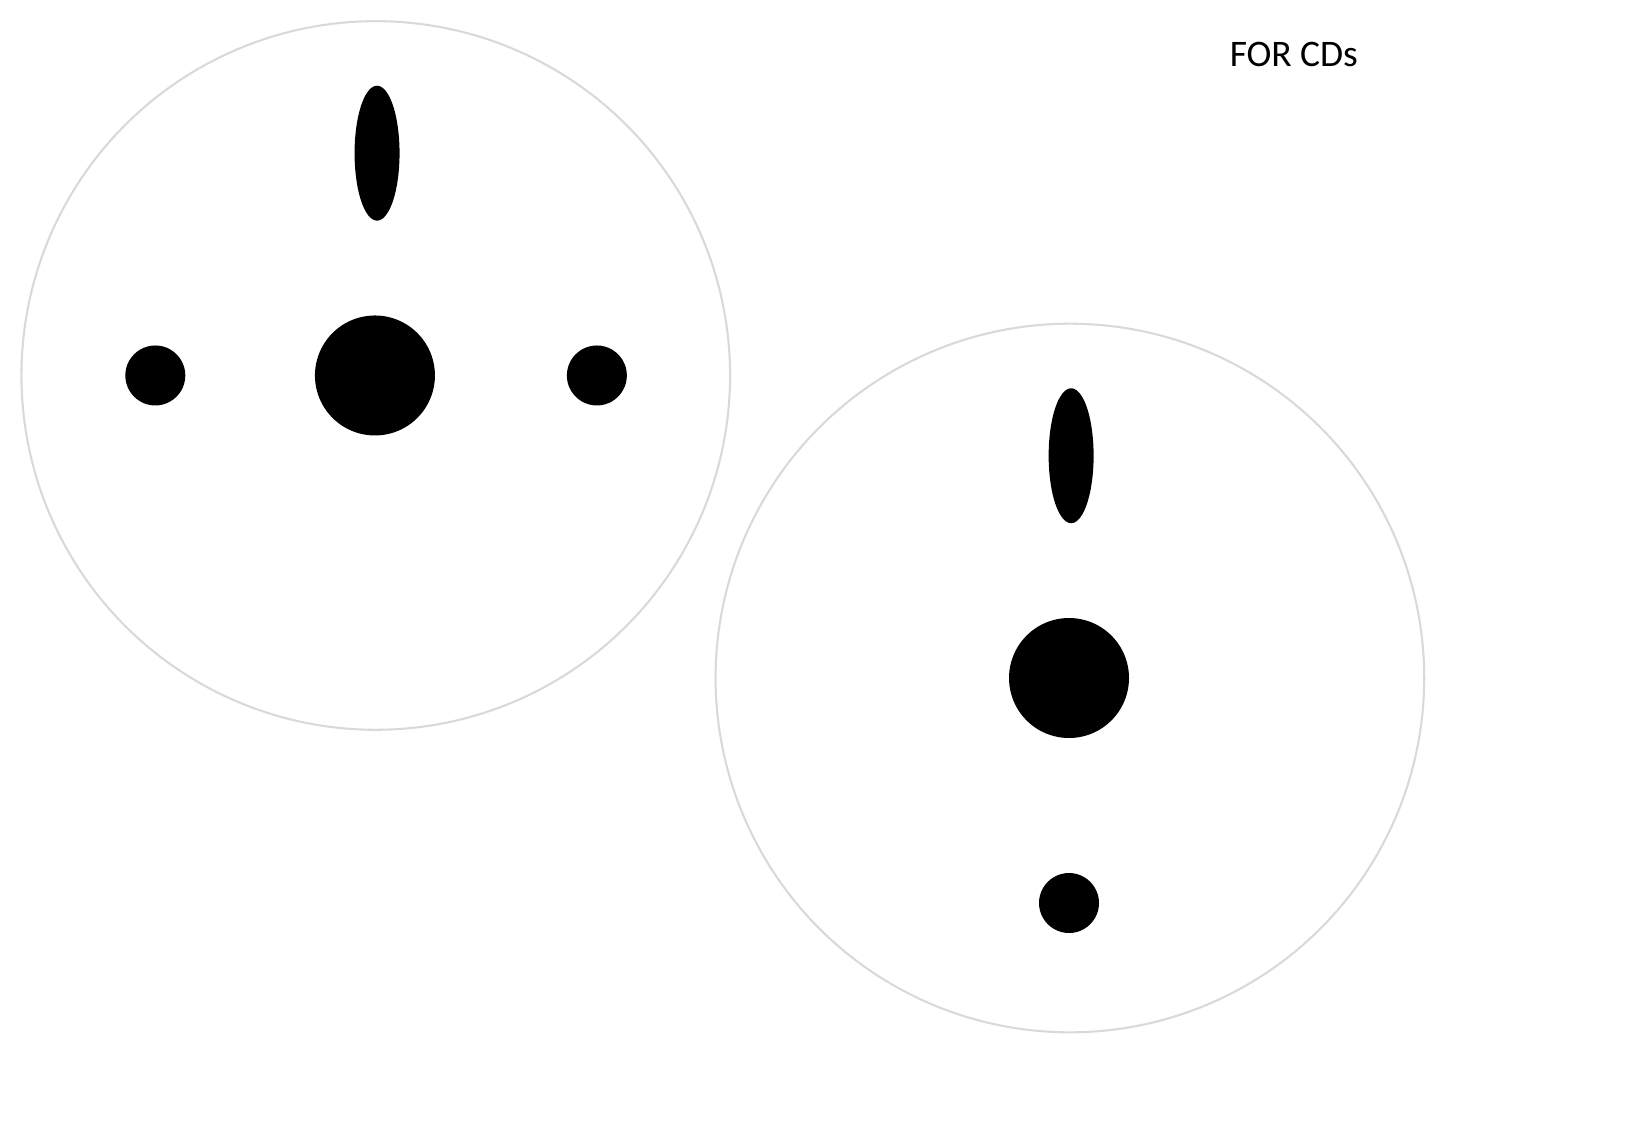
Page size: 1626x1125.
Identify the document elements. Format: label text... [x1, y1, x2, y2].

text_box [20, 20, 732, 731]
text_box [1037, 871, 1101, 935]
text_box FOR CDs [1215, 21, 1373, 81]
text_box [565, 344, 628, 407]
text_box [714, 322, 1426, 1034]
text_box [124, 344, 187, 407]
